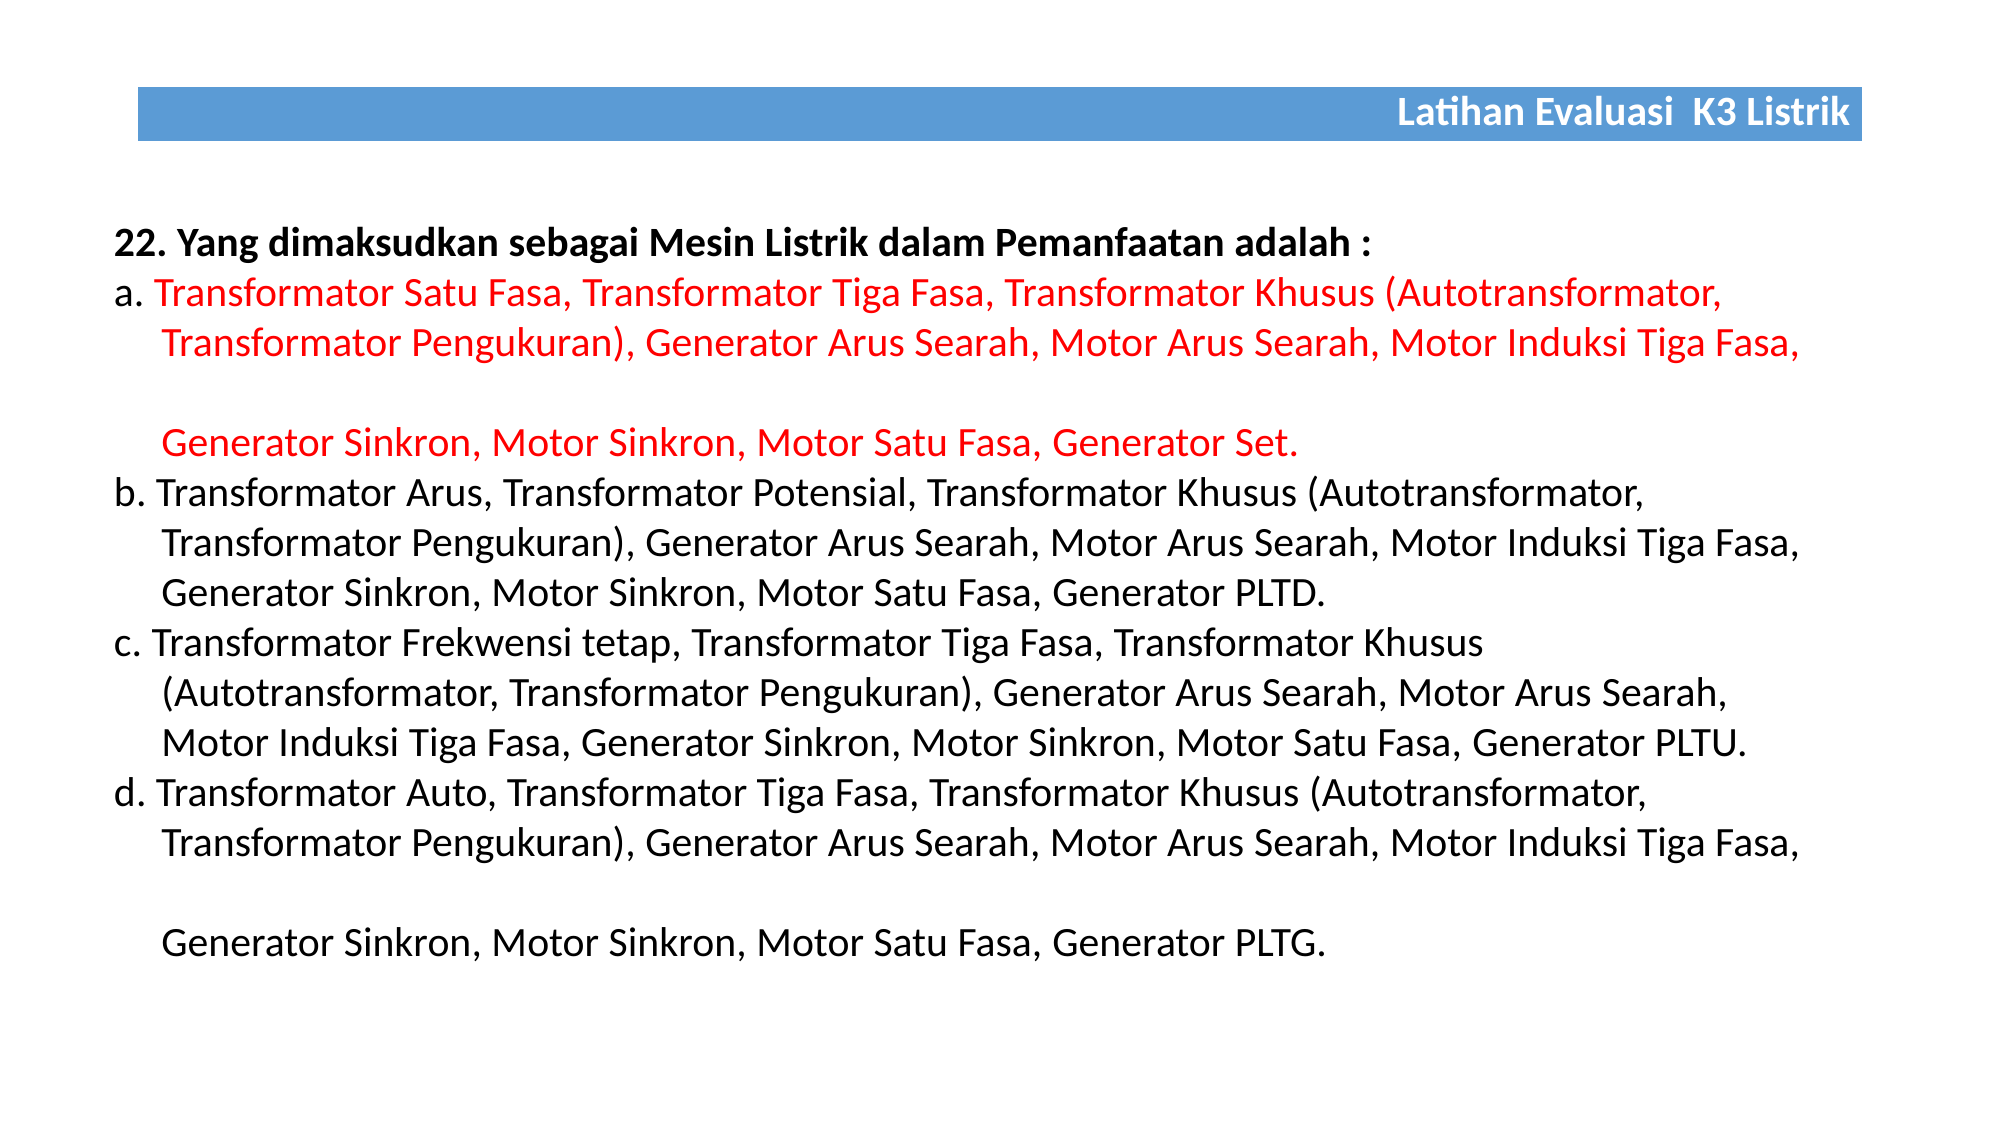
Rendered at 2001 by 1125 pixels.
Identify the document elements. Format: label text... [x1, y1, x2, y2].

table_header Latihan Evaluasi K3 Listrik [138, 87, 1862, 141]
text_box 22. Yang dimaksudkan sebagai Mesin Listrik dalam Pemanfaatan adalah : a. Transformator Satu Fasa, Transformator Tiga Fasa, Transformator Khusus (Autotransformator, Transformator Pengukuran), Generator Arus Searah, Motor Arus Searah, Motor Induksi Tiga Fasa, Generator Sinkron, Motor Sinkron, Motor Satu Fasa, Generator Set. b. Transformator Arus, Transformator Potensial, Transformator Khusus (Autotransformator, Transformator Pengukuran), Generator Arus Searah, Motor Arus Searah, Motor Induksi Tiga Fasa, Generator Sinkron, Motor Sinkron, Motor Satu Fasa, Generator PLTD. c. Transformator Frekwensi tetap, Transformator Tiga Fasa, Transformator Khusus (Autotransformator, Transformator Pengukuran), Generator Arus Searah, Motor Arus Searah, Motor Induksi Tiga Fasa, Generator Sinkron, Motor Sinkron, Motor Satu Fasa, Generator PLTU. d. Transformator Auto, Transformator Tiga Fasa, Transformator Khusus (Autotransformator, Transformator Pengukuran), Generator Arus Searah, Motor Arus Searah, Motor Induksi Tiga Fasa, Generator Sinkron, Motor Sinkron, Motor Satu Fasa, Generator PLTG. [99, 207, 1847, 973]
